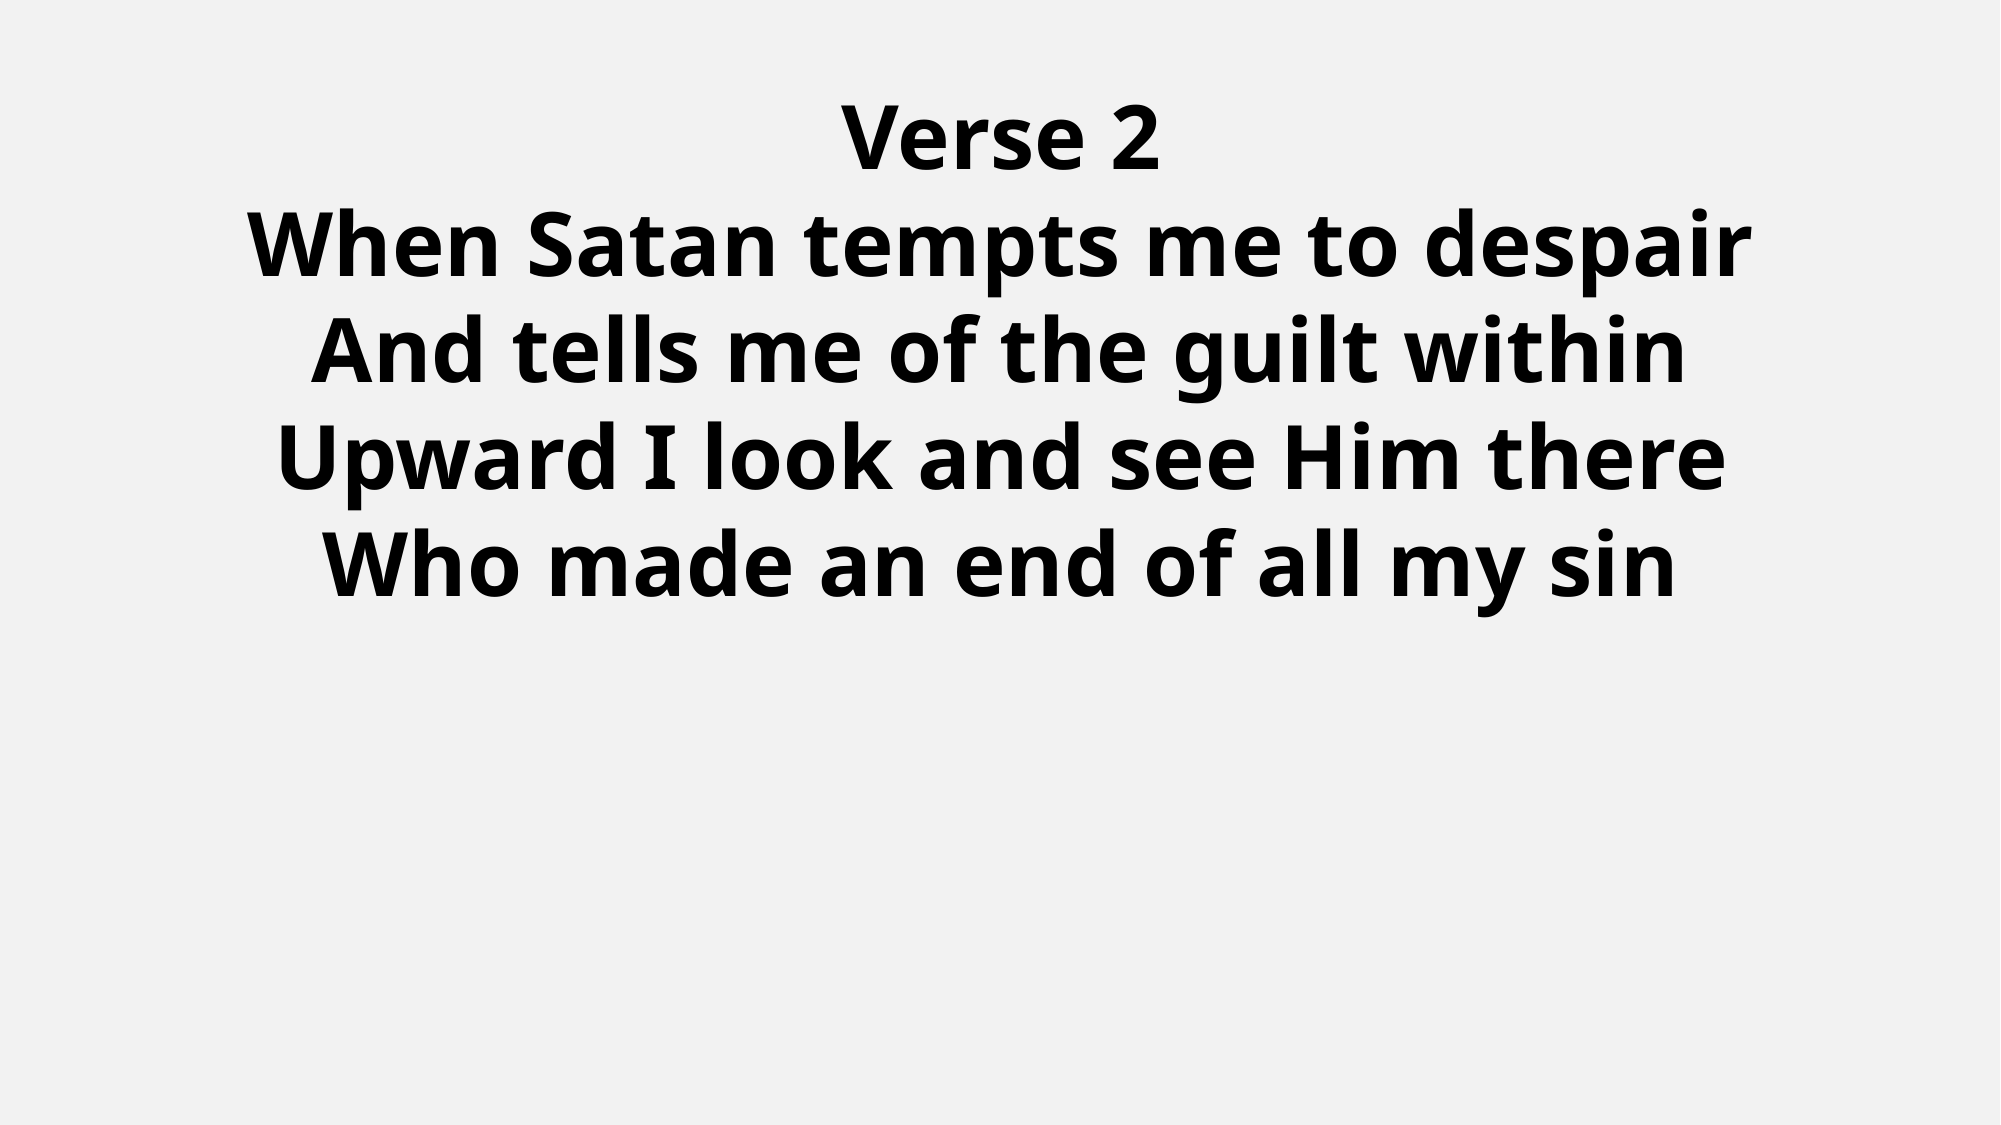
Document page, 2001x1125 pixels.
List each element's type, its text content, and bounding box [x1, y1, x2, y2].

subtitle Verse 2 When Satan tempts me to despair And tells me of the guilt within Upward I look and see Him there Who made an end of all my sin [50, 60, 1954, 1078]
